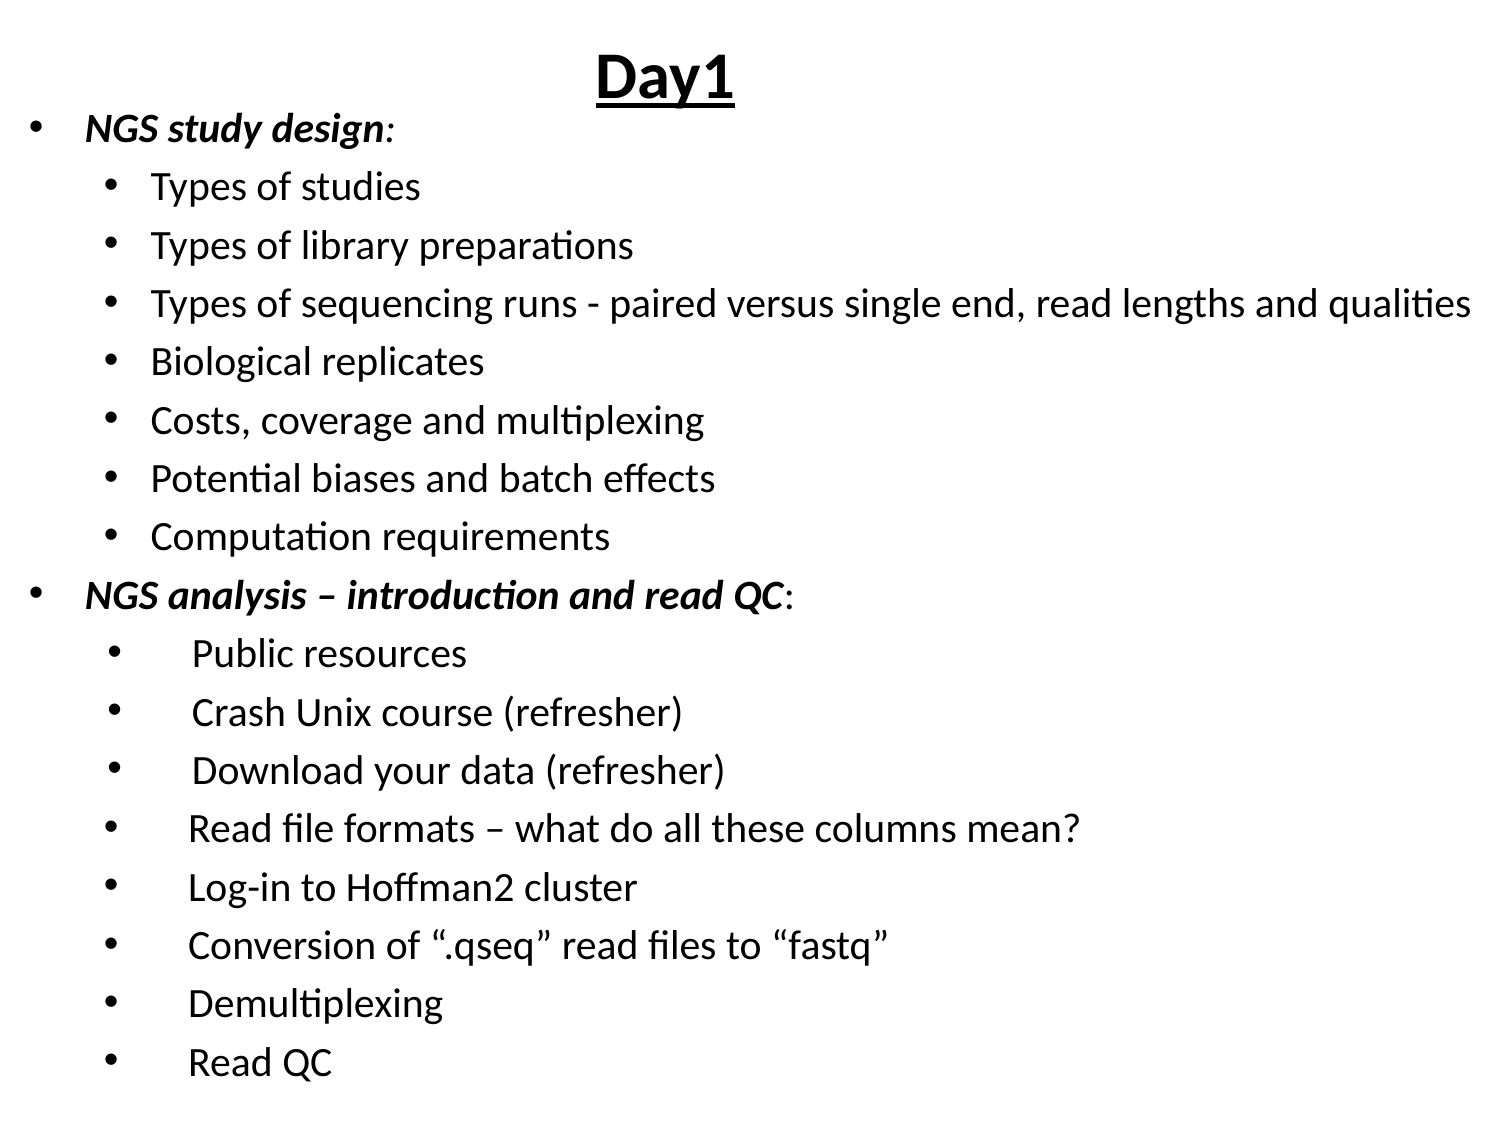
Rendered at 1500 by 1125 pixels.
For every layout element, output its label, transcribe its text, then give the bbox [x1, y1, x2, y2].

title Day1 [40, 24, 1291, 93]
list NGS study design: Types of studies Types of library preparations Types of sequencing runs - paired versus single end, read lengths and qualities Biological replicates Costs, coverage and multiplexing Potential biases and batch effects Computation requirements NGS analysis – introduction and read QC: Public resources Crash Unix course (refresher) Download your data (refresher) Read file formats – what do all these columns mean? Log-in to Hoffman2 cluster Conversion of “.qseq” read files to “fastq” Demultiplexing Read QC [13, 93, 1500, 1083]
